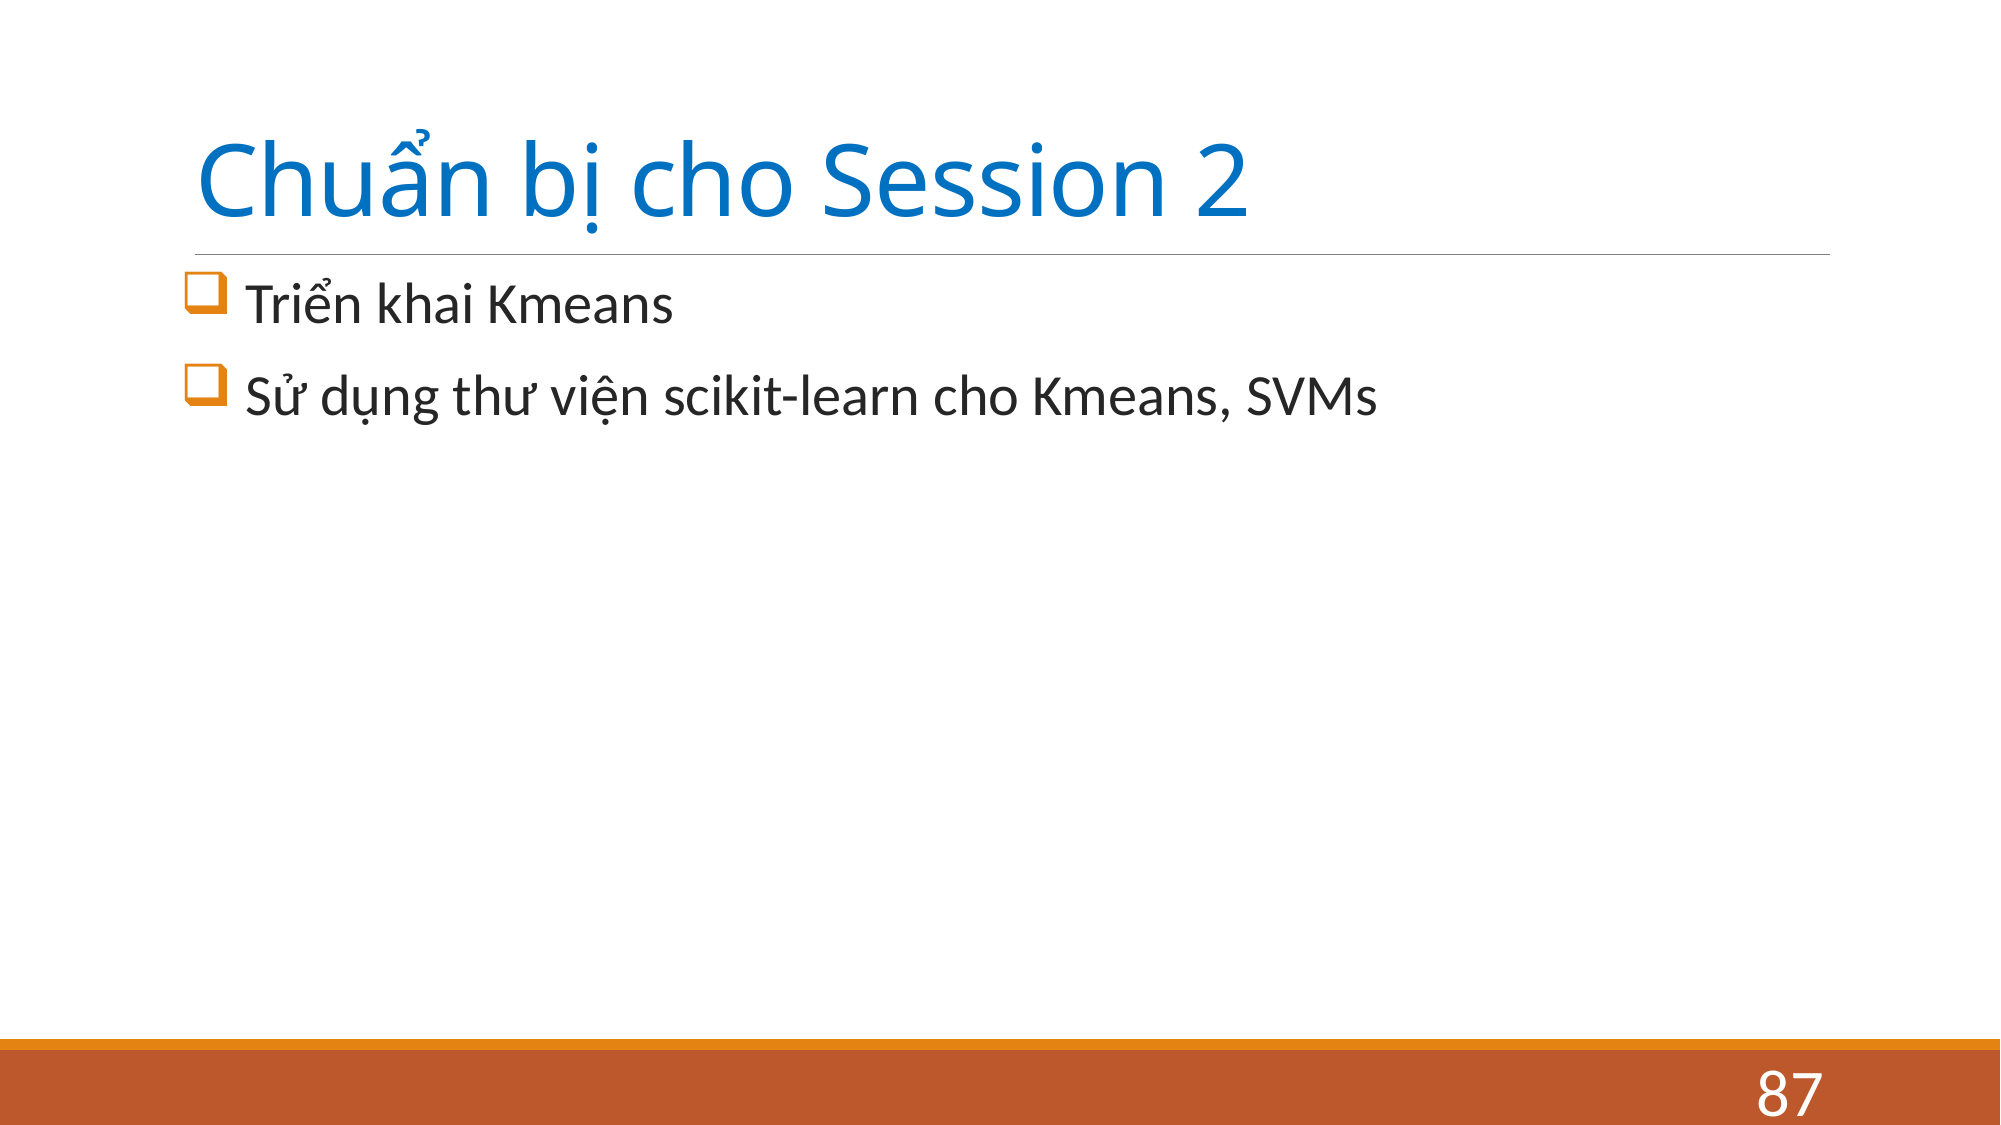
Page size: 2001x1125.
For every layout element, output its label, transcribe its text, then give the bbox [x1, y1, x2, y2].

title Chuẩn bị cho Session 2 [180, 47, 1830, 244]
list Triển khai Kmeans Sử dụng thư viện scikit-learn cho Kmeans, SVMs [180, 265, 1830, 1020]
slide_number 87 [1624, 1059, 1840, 1120]
